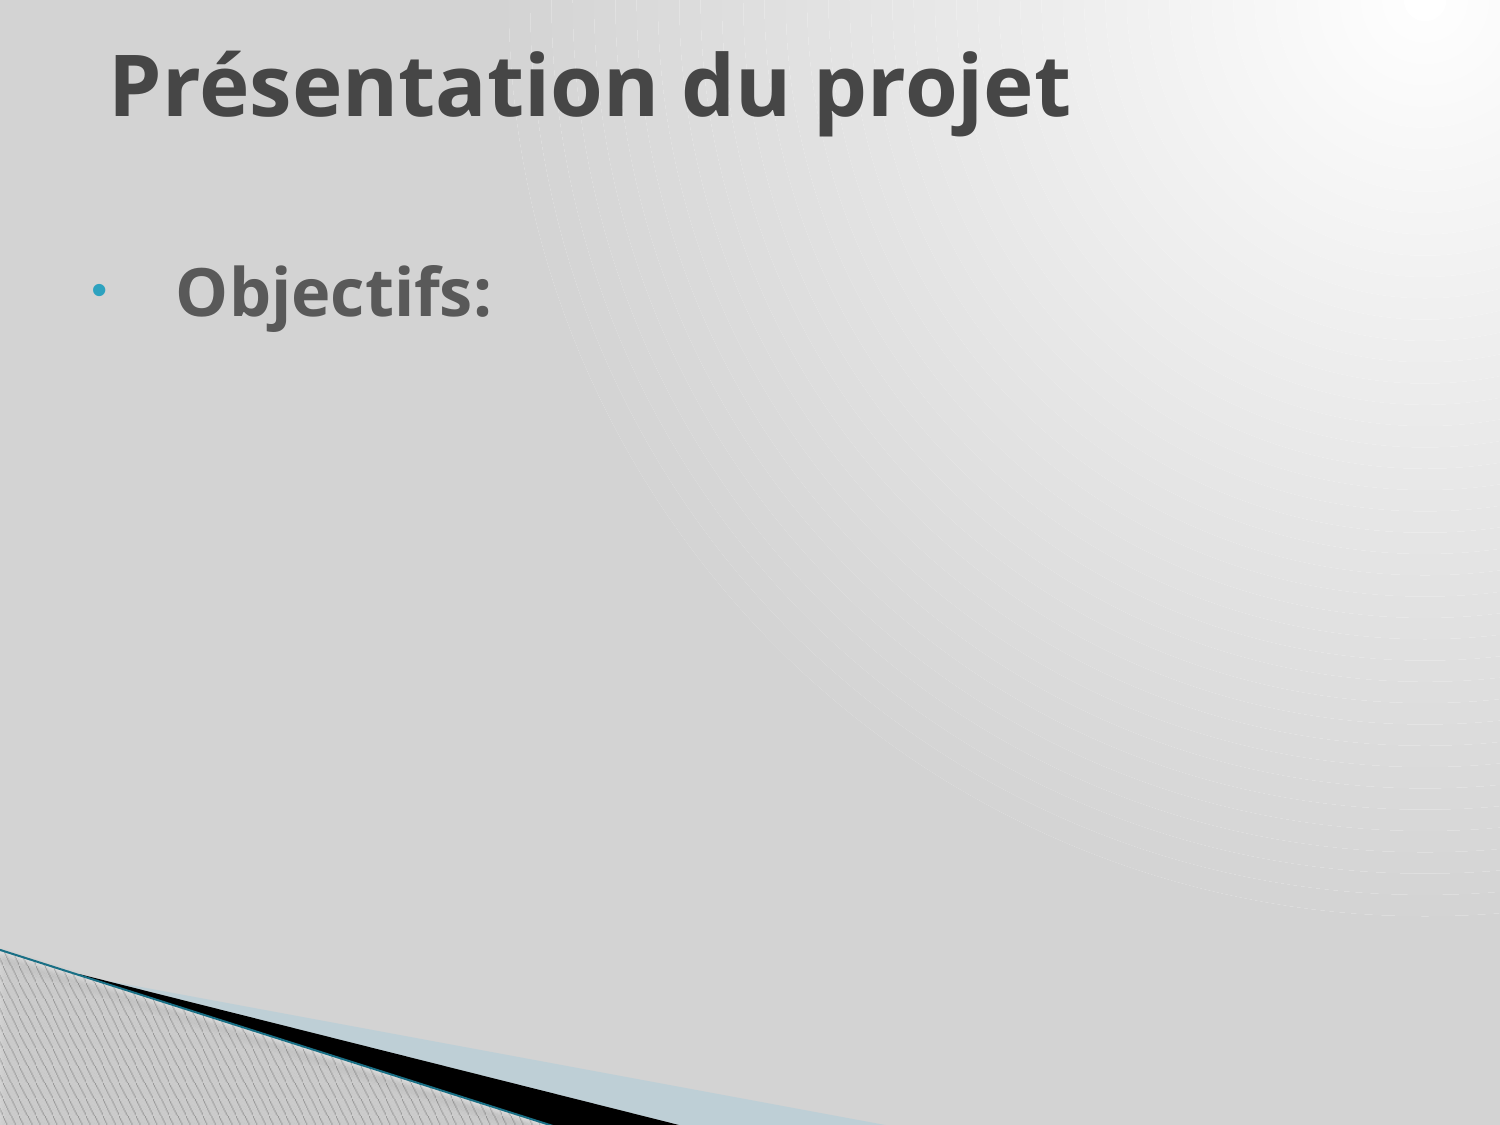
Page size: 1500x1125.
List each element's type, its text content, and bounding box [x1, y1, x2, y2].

list Objectifs: [58, 164, 1409, 907]
title Présentation du projet [93, 0, 1430, 164]
